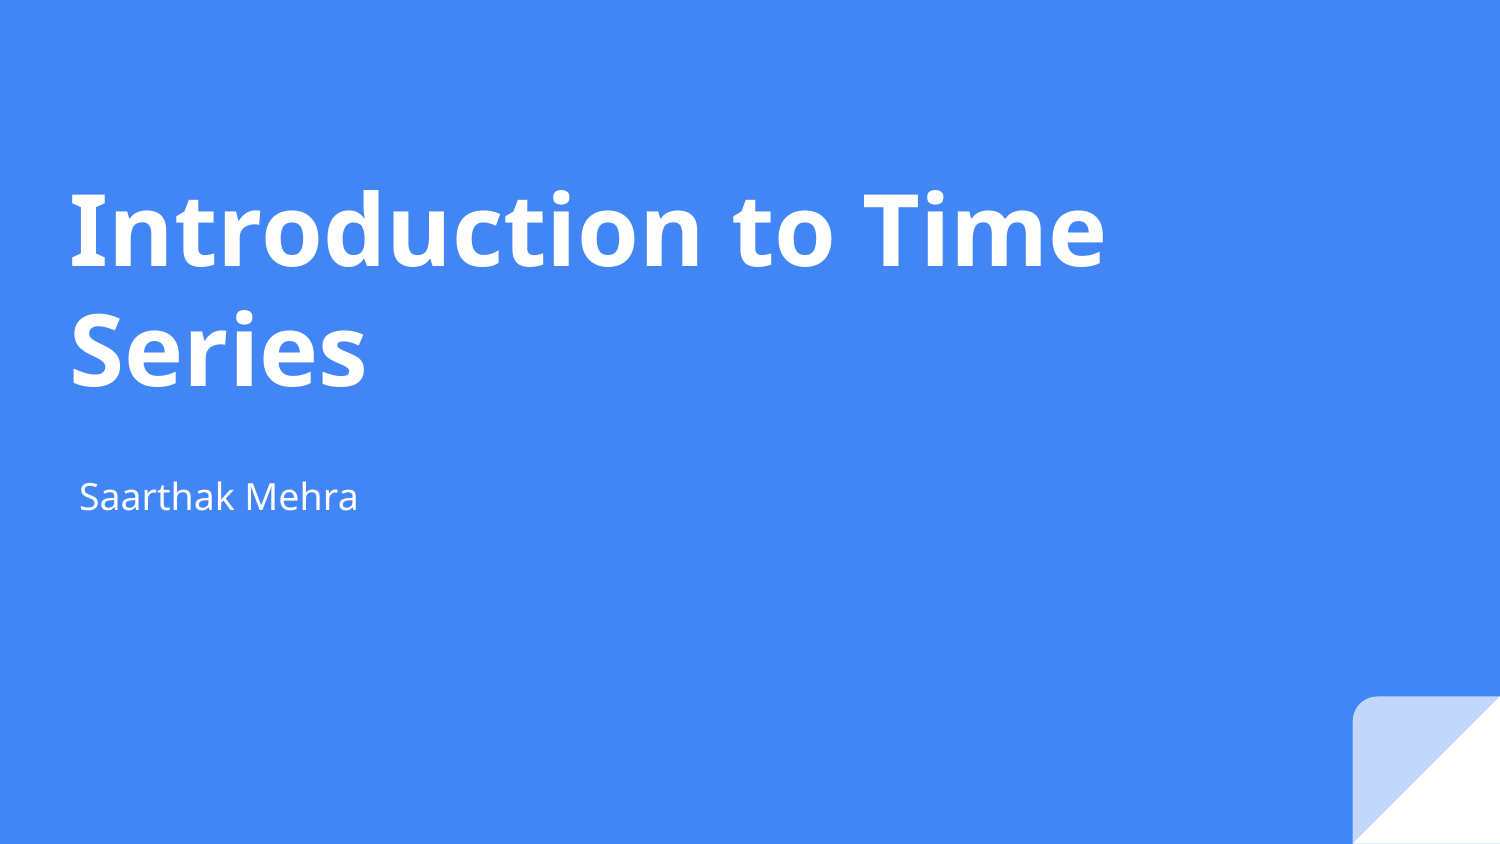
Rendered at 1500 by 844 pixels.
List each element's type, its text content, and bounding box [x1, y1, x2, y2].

title Introduction to Time Series [54, 268, 1404, 422]
subtitle Saarthak Mehra [64, 457, 1413, 529]
